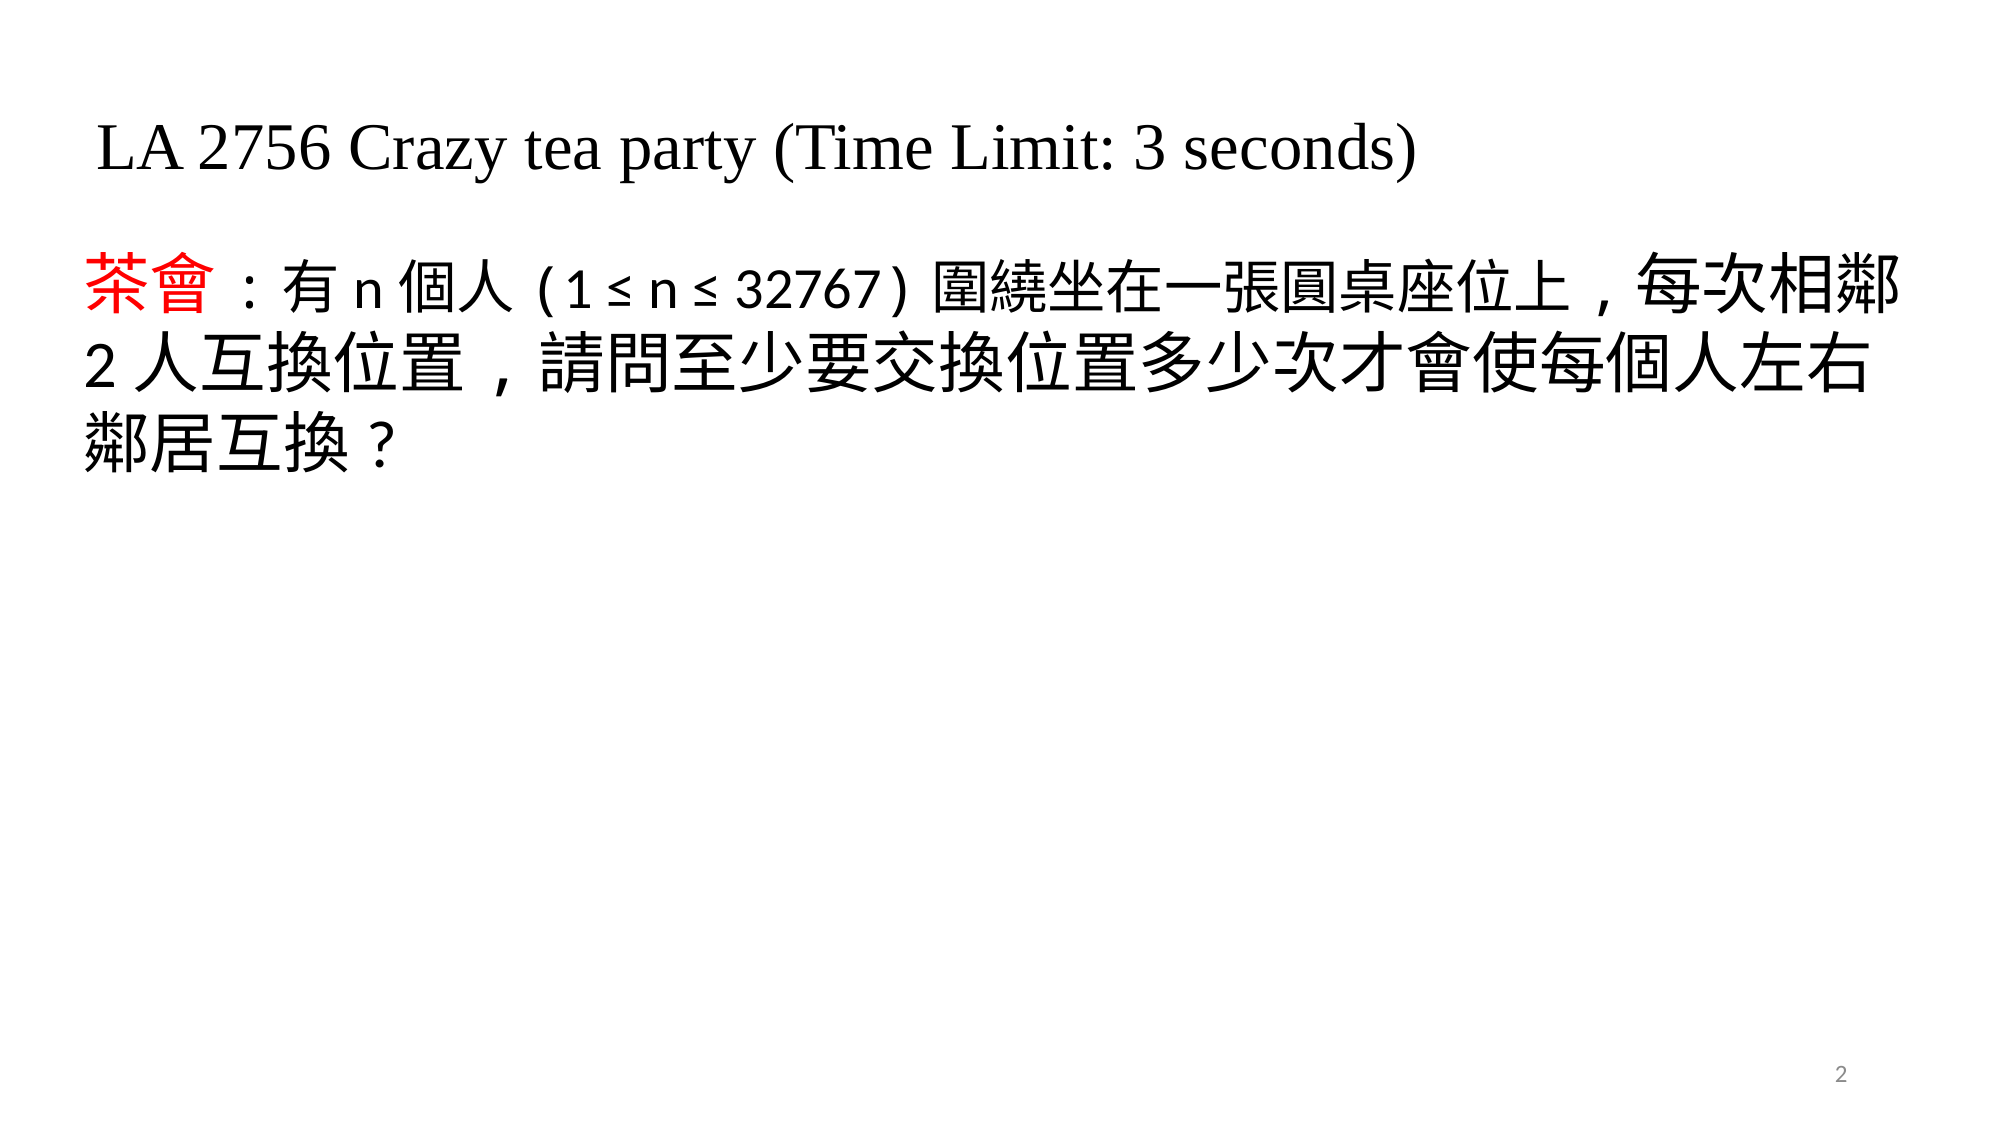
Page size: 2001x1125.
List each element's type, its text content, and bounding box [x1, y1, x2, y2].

title LA 2756 Crazy tea party (Time Limit: 3 seconds) [80, 39, 2000, 257]
slide_number 2 [1412, 1042, 1863, 1103]
text_box 茶會:有n個人(1 ≤ n ≤ 32767)圍繞坐在一張圓桌座位上,每次相鄰2人互換位置,請問至少要交換位置多少次才會使每個人左右鄰居互換? [68, 233, 1932, 489]
